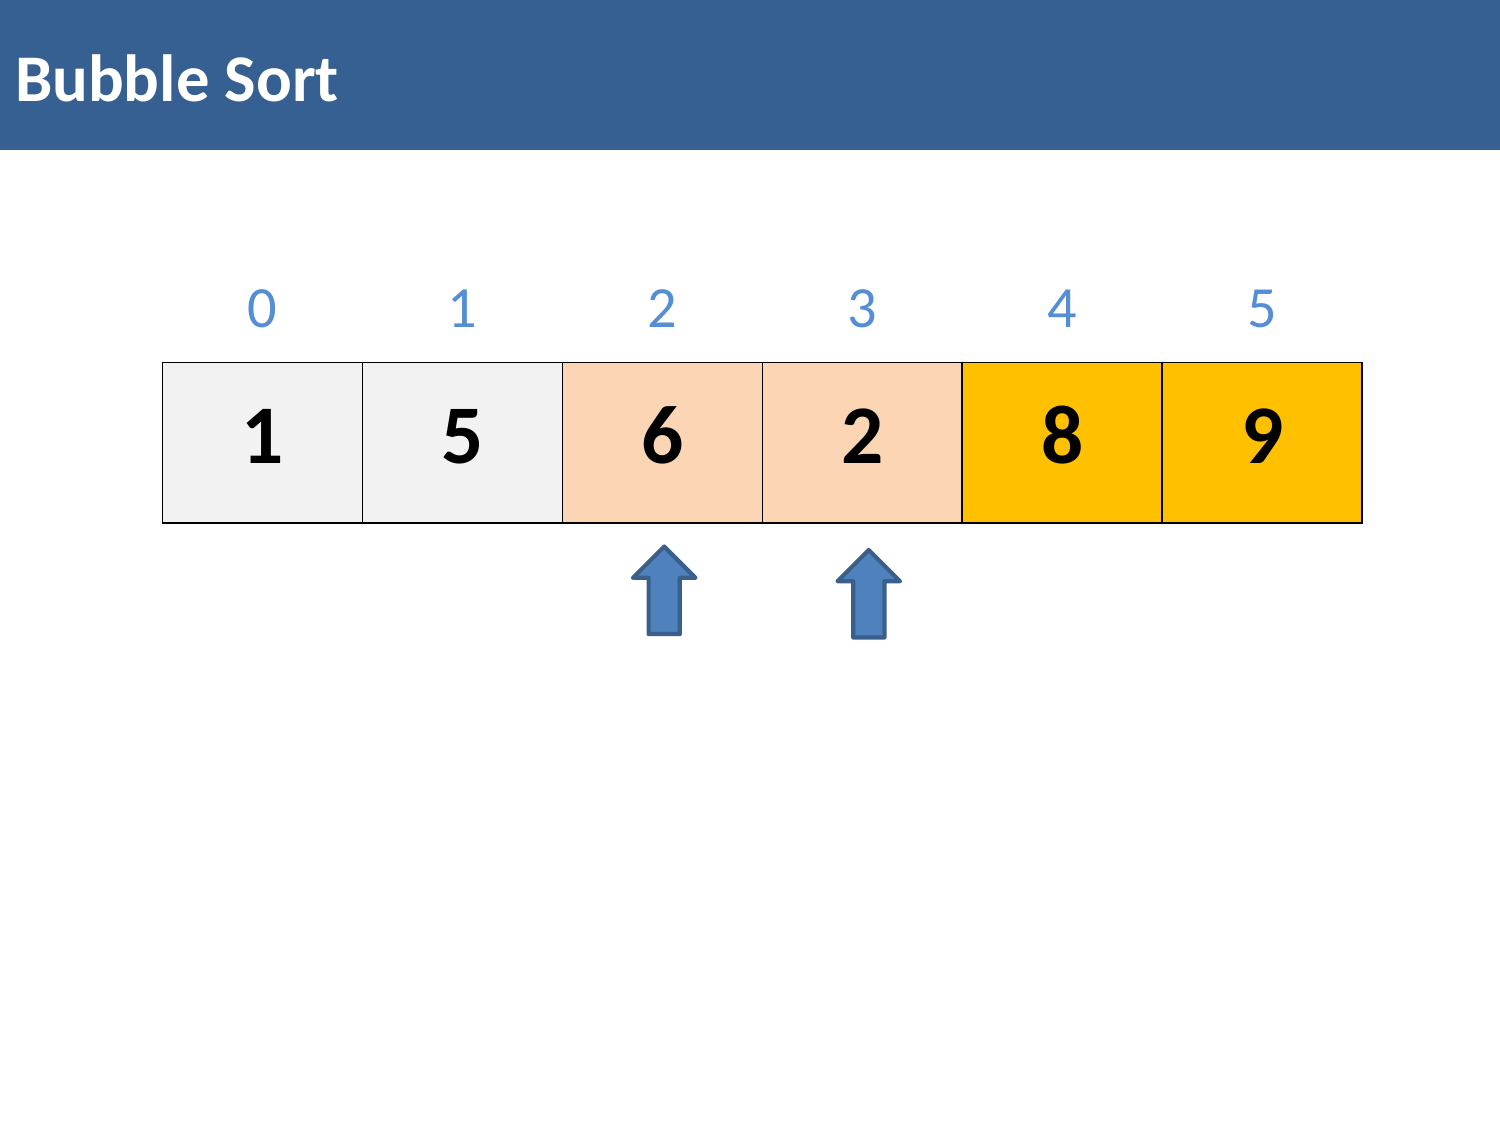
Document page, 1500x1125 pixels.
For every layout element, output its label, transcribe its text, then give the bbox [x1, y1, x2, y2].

table_header 5 [1162, 262, 1362, 362]
text_box [631, 544, 698, 637]
table_header 1 [163, 363, 362, 522]
table_header 5 [363, 363, 562, 522]
text_box Bubble Sort [0, 0, 1500, 150]
table_header 9 [1163, 363, 1361, 522]
table_header 6 [563, 363, 762, 522]
table_header 2 [763, 363, 961, 522]
table_header 1 [362, 262, 562, 362]
table_header 2 [562, 262, 762, 362]
table_header 4 [962, 262, 1162, 362]
table_header 8 [963, 363, 1161, 522]
table_header 0 [163, 262, 362, 362]
table_header 3 [762, 262, 962, 362]
text_box [835, 547, 902, 640]
